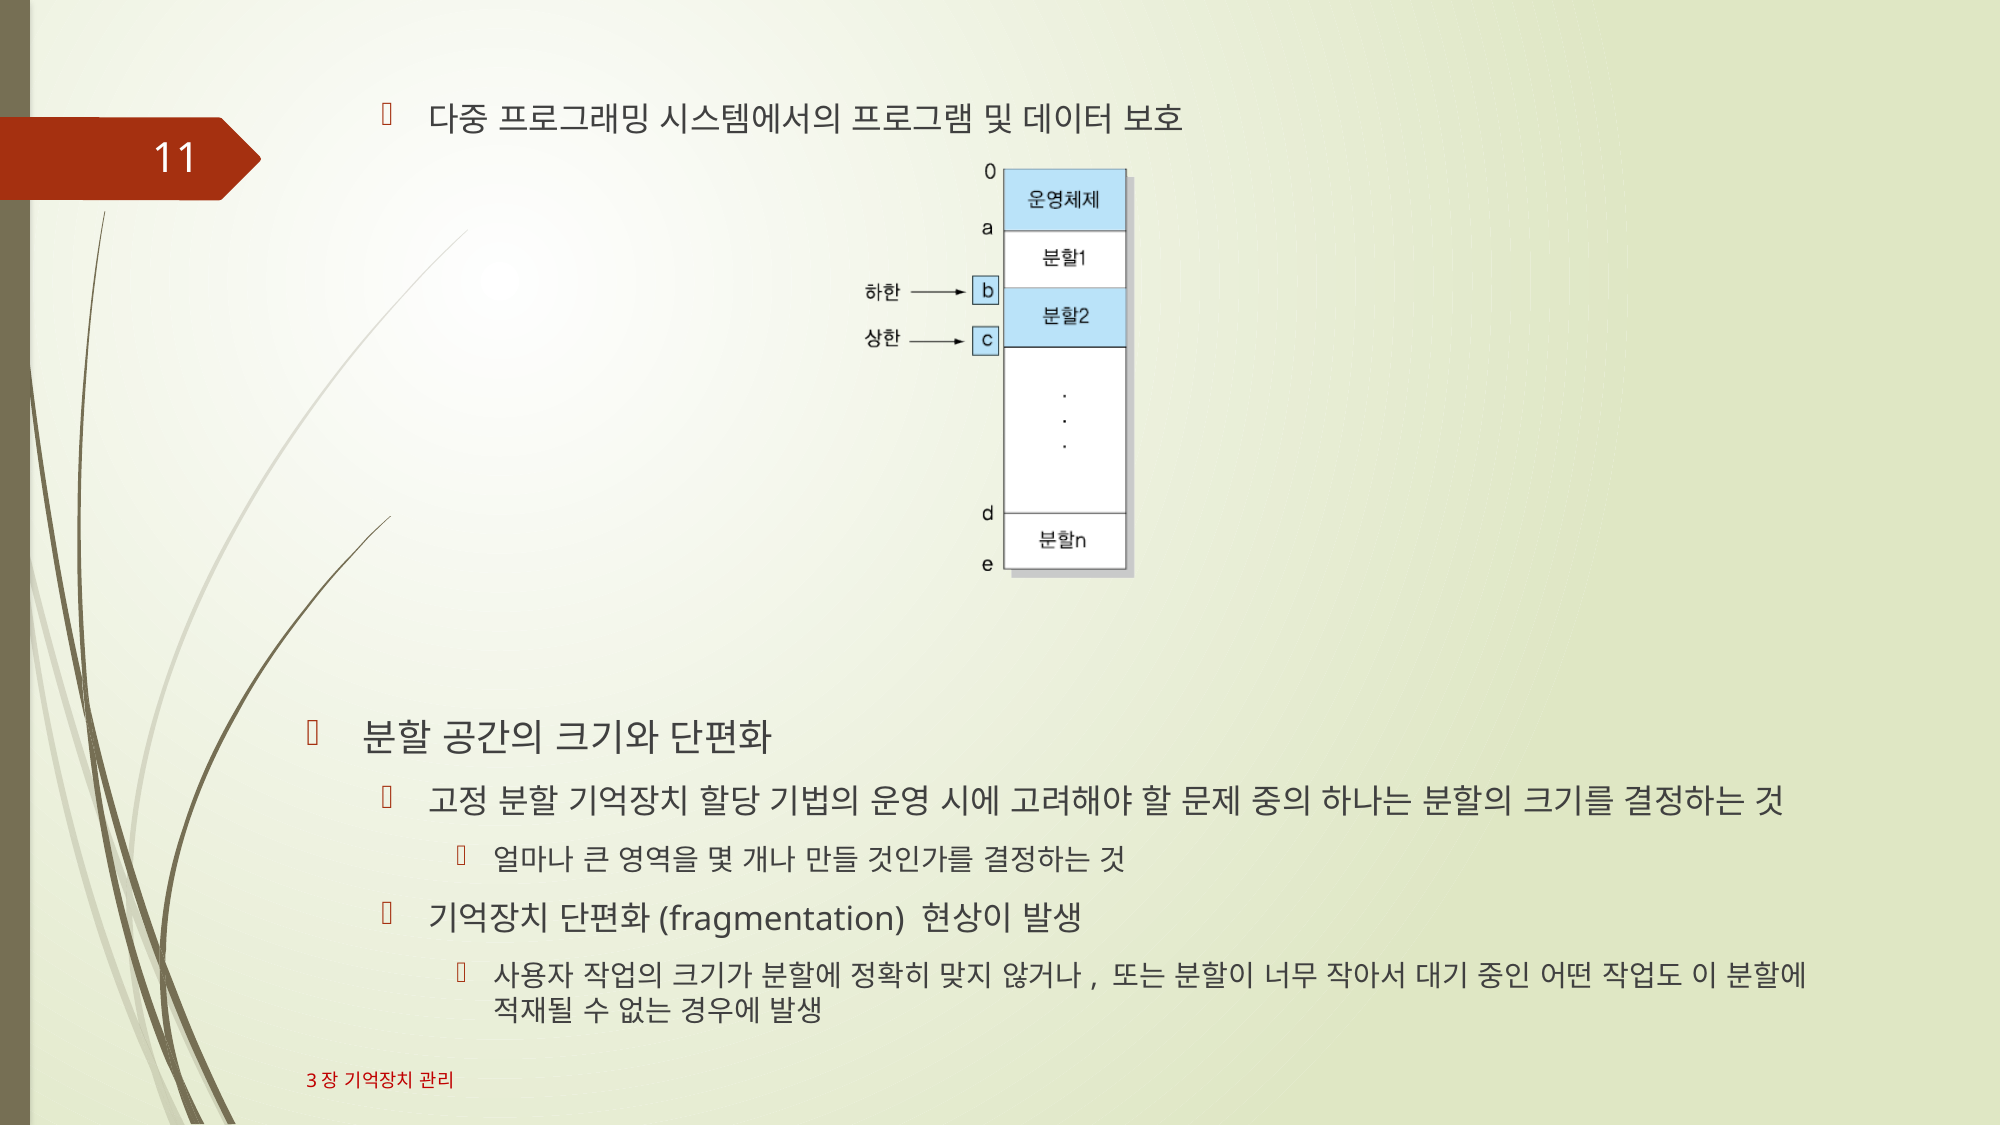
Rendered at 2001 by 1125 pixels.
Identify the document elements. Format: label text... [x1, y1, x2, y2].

picture [579, 158, 1421, 584]
list 다중 프로그래밍 시스템에서의 프로그램 및 데이터 보호 분할 공간의 크기와 단편화 고정 분할 기억장치 할당 기법의 운영 시에 고려해야 할 문제 중의 하나는 분할의 크기를 결정하는 것 얼마나 큰 영역을 몇 개나 만들 것인가를 결정하는 것 기억장치 단편화(fragmentation) 현상이 발생 사용자 작업의 크기가 분할에 정확히 맞지 않거나, 또는 분할이 너무 작아서 대기 중인 어떤 작업도 이 분할에 적재될 수 없는 경우에 발생 [291, 90, 1888, 1032]
slide_number 11 [87, 129, 216, 190]
footer 3장 기억장치 관리 [291, 1050, 1542, 1111]
